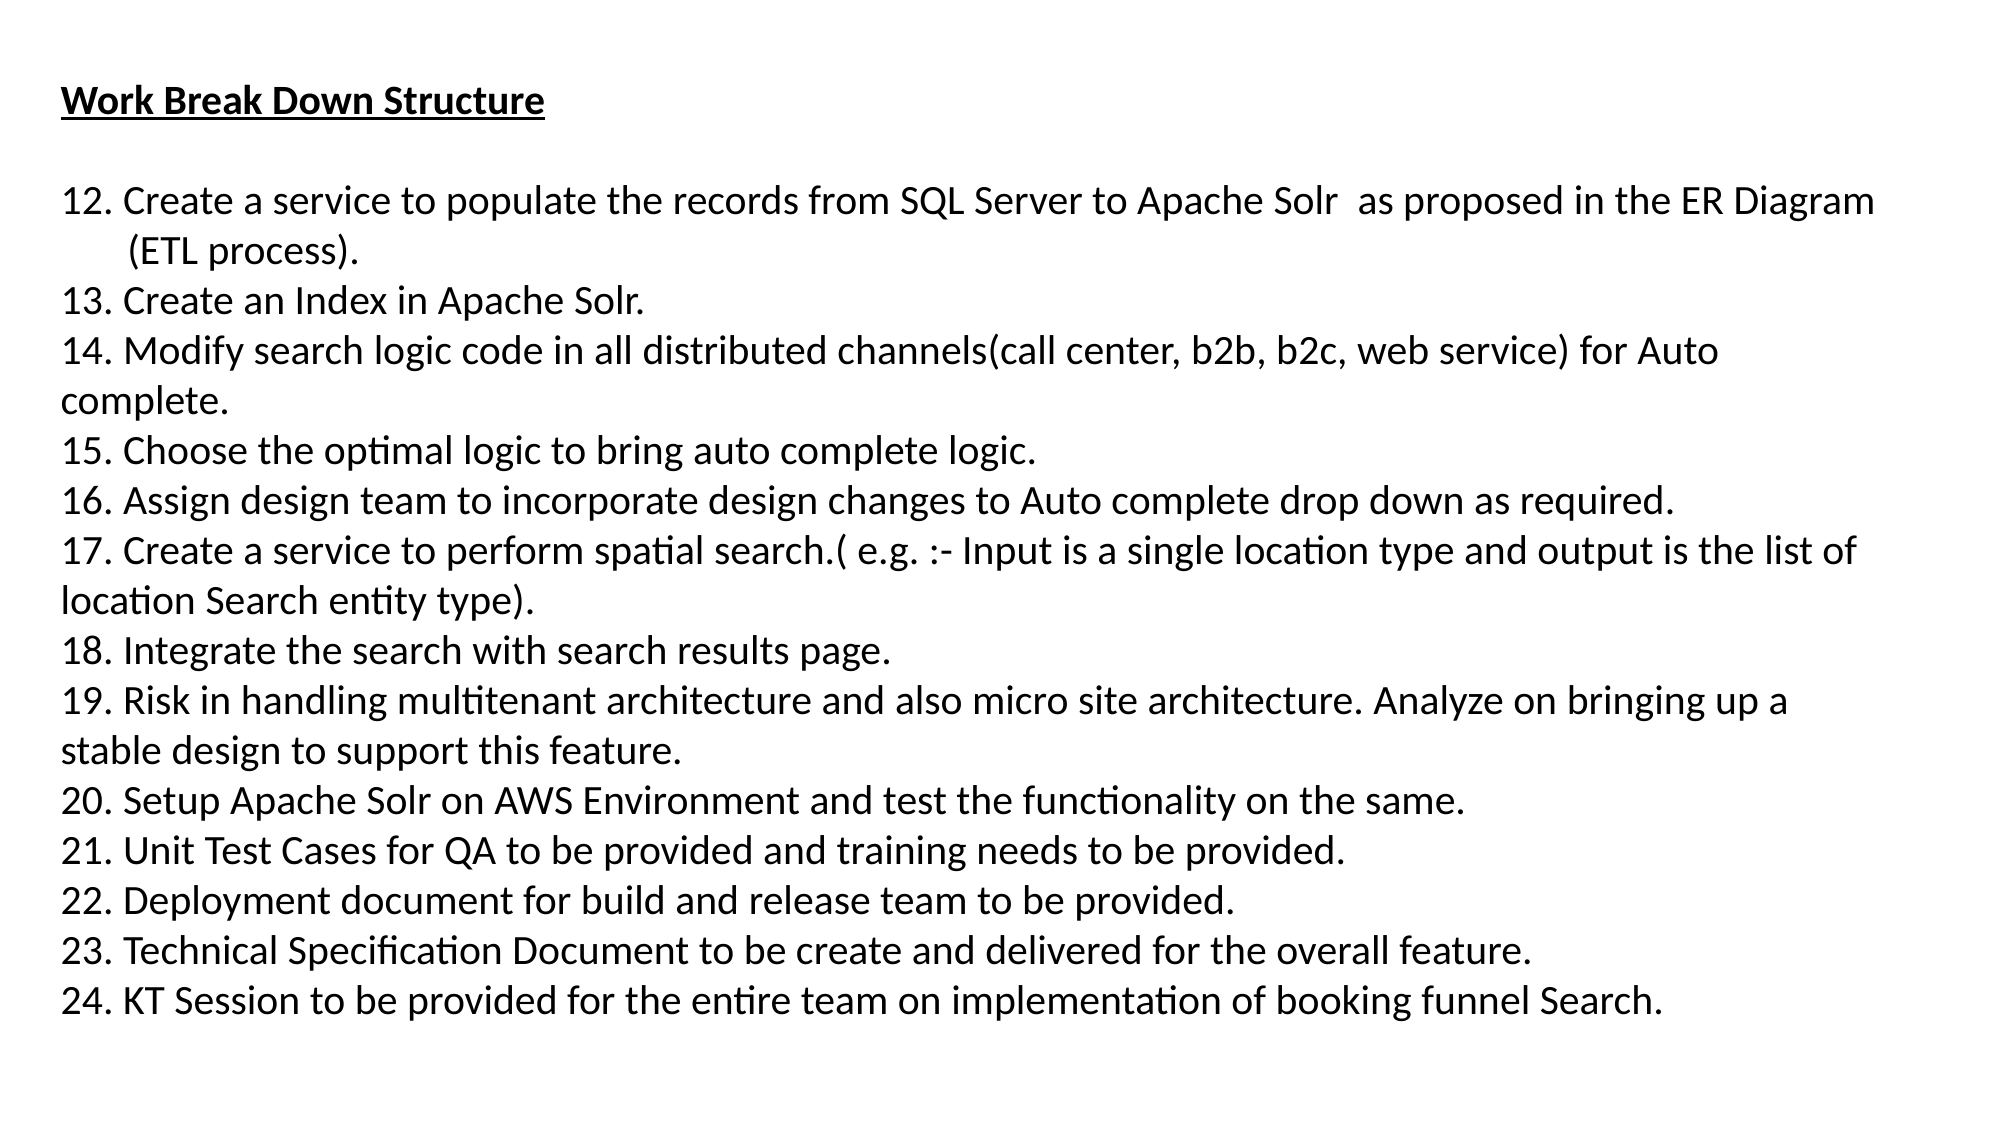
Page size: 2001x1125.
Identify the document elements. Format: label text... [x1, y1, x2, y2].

text_box Work Break Down Structure 12. Create a service to populate the records from SQL Server to Apache Solr as proposed in the ER Diagram (ETL process). 13. Create an Index in Apache Solr. 14. Modify search logic code in all distributed channels(call center, b2b, b2c, web service) for Auto complete. 15. Choose the optimal logic to bring auto complete logic. 16. Assign design team to incorporate design changes to Auto complete drop down as required. 17. Create a service to perform spatial search.( e.g. :- Input is a single location type and output is the list of location Search entity type). 18. Integrate the search with search results page. 19. Risk in handling multitenant architecture and also micro site architecture. Analyze on bringing up a stable design to support this feature. 20. Setup Apache Solr on AWS Environment and test the functionality on the same. 21. Unit Test Cases for QA to be provided and training needs to be provided. 22. Deployment document for build and release team to be provided. 23. Technical Specification Document to be create and delivered for the overall feature. 24. KT Session to be provided for the entire team on implementation of booking funnel Search. [45, 65, 1895, 1081]
